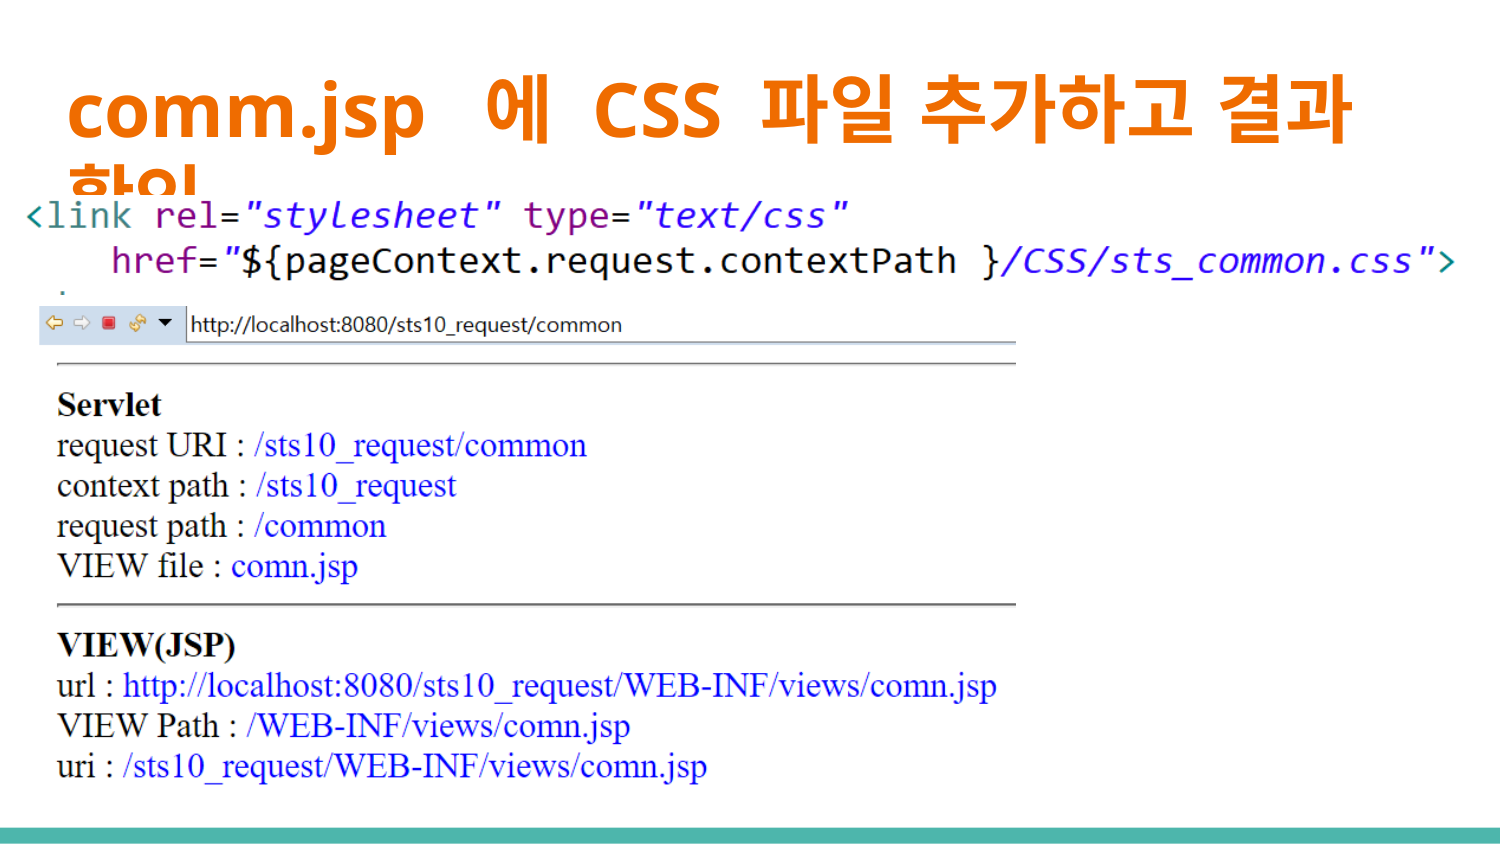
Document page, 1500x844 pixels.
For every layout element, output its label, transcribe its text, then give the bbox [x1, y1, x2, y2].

title comm.jsp 에 CSS 파일 추가하고 결과 확인 [51, 48, 1449, 164]
picture [24, 195, 1474, 295]
picture [37, 306, 1016, 794]
